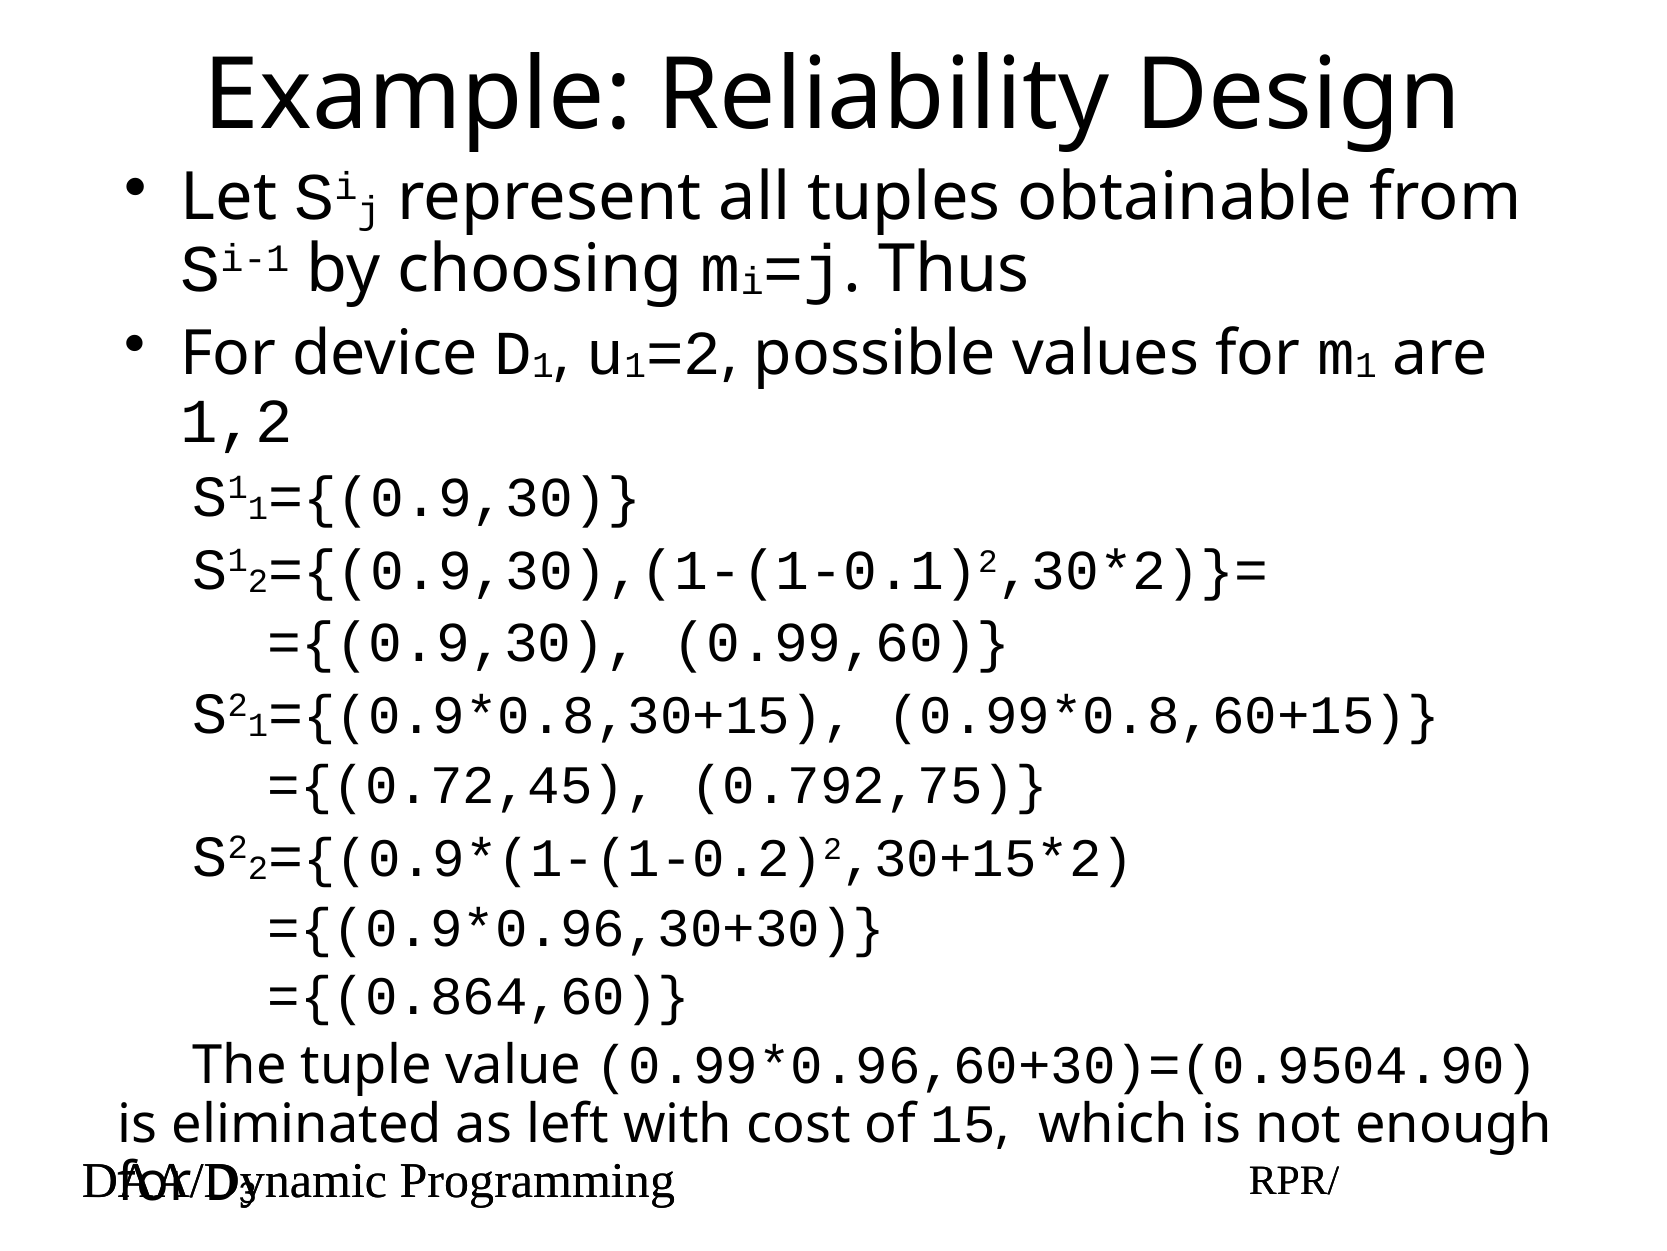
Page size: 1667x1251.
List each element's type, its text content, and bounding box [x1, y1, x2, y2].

text_box DAA/Dynamic Programming [66, 1139, 691, 1217]
list Let Sij represent all tuples obtainable from Si-1 by choosing mi=j. Thus For device D1, u1=2, possible values for m1 are 1,2 S11={(0.9,30)} S12={(0.9,30),(1-(1-0.1)2,30*2)}= ={(0.9,30), (0.99,60)} S21={(0.9*0.8,30+15), (0.99*0.8,60+15)} ={(0.72,45), (0.792,75)} S22={(0.9*(1-(1-0.2)2,30+15*2) ={(0.9*0.96,30+30)} ={(0.864,60)} The tuple value (0.99*0.96,60+30)=(0.9504.90) is eliminated as left with cost of 15, which is not enough for D3 [108, 153, 1596, 1121]
text_box RPR/ [1233, 1144, 1354, 1211]
slide_number [1457, 1145, 1557, 1210]
title Example: Reliability Design [124, 9, 1543, 153]
